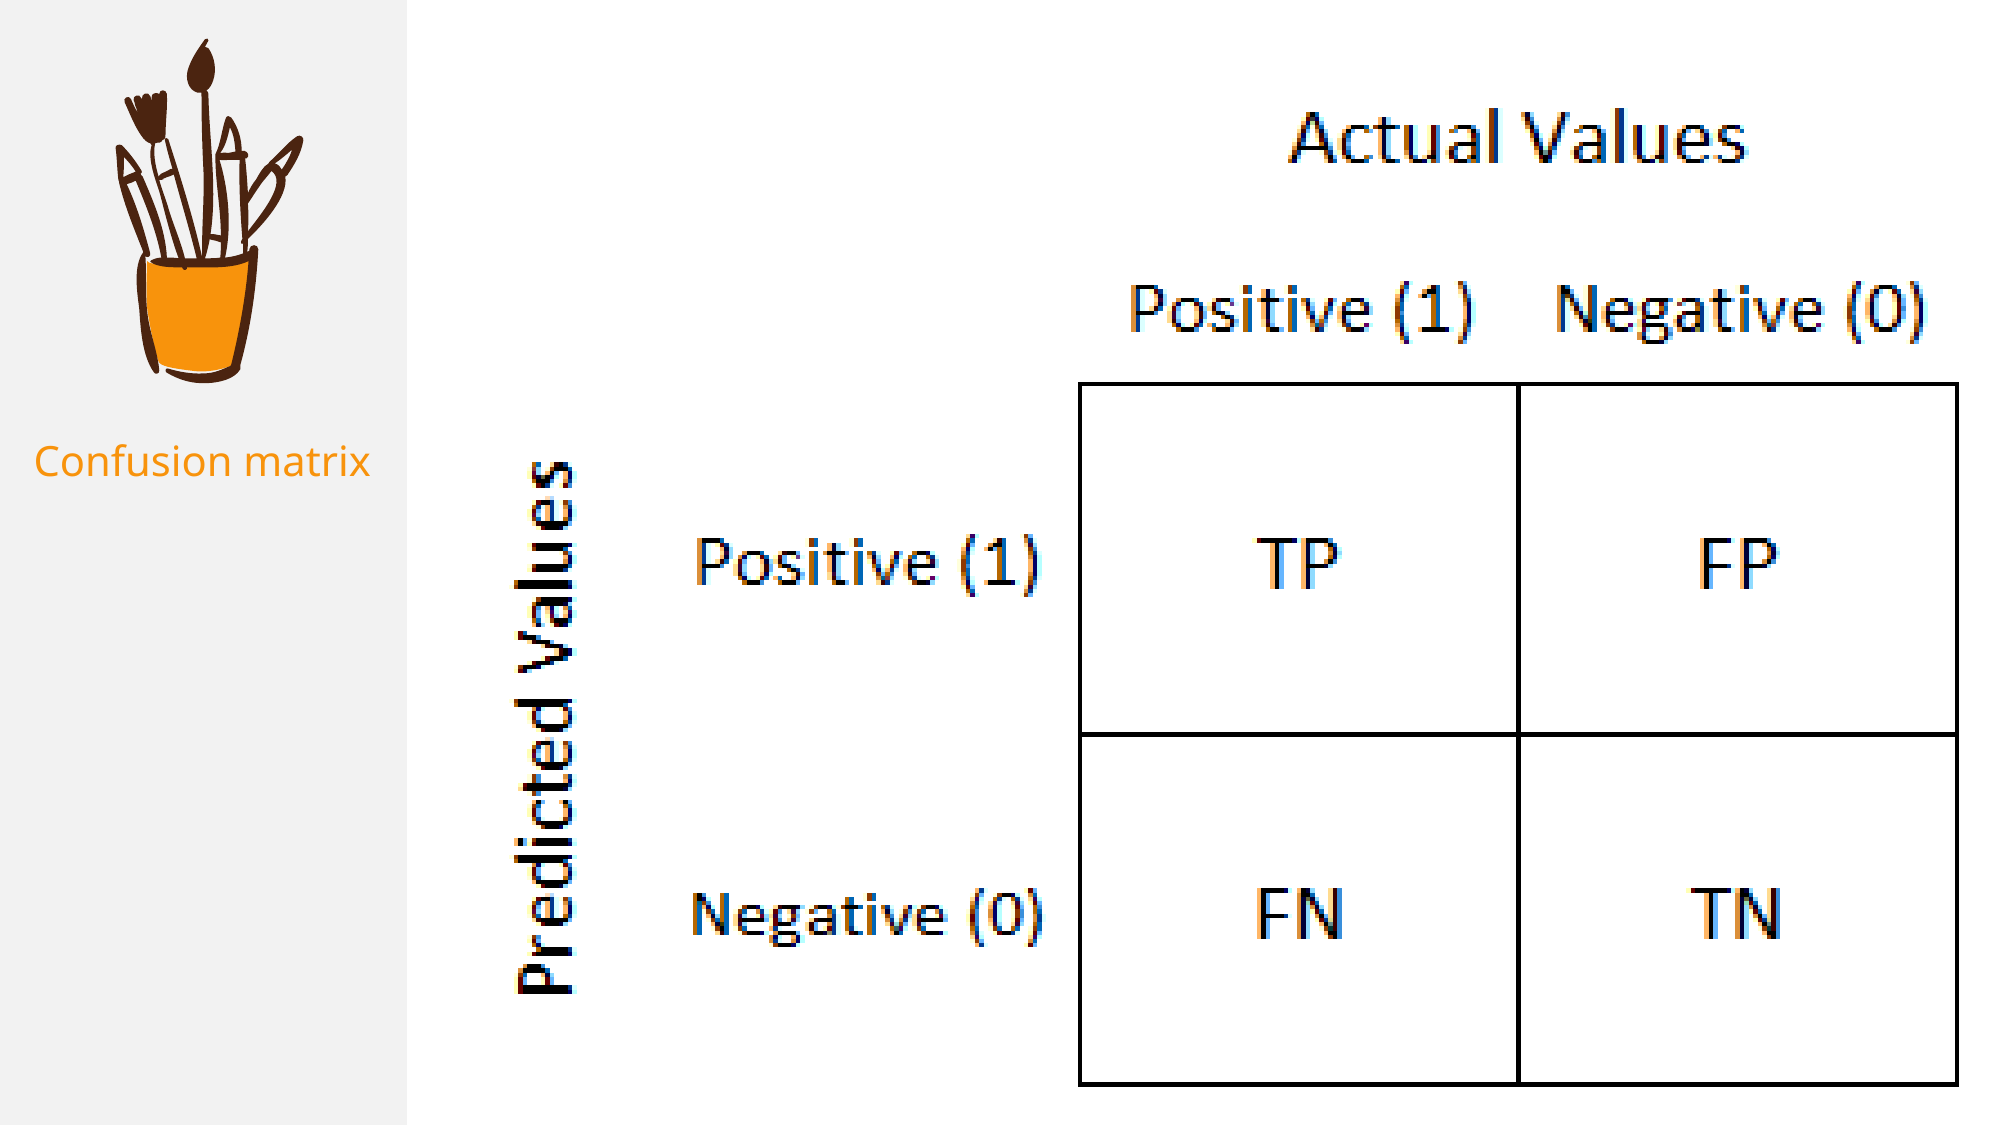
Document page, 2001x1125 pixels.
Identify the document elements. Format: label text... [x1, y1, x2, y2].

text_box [114, 37, 304, 384]
text_box Confusion matrix [18, 427, 387, 493]
picture [407, 0, 2000, 1125]
